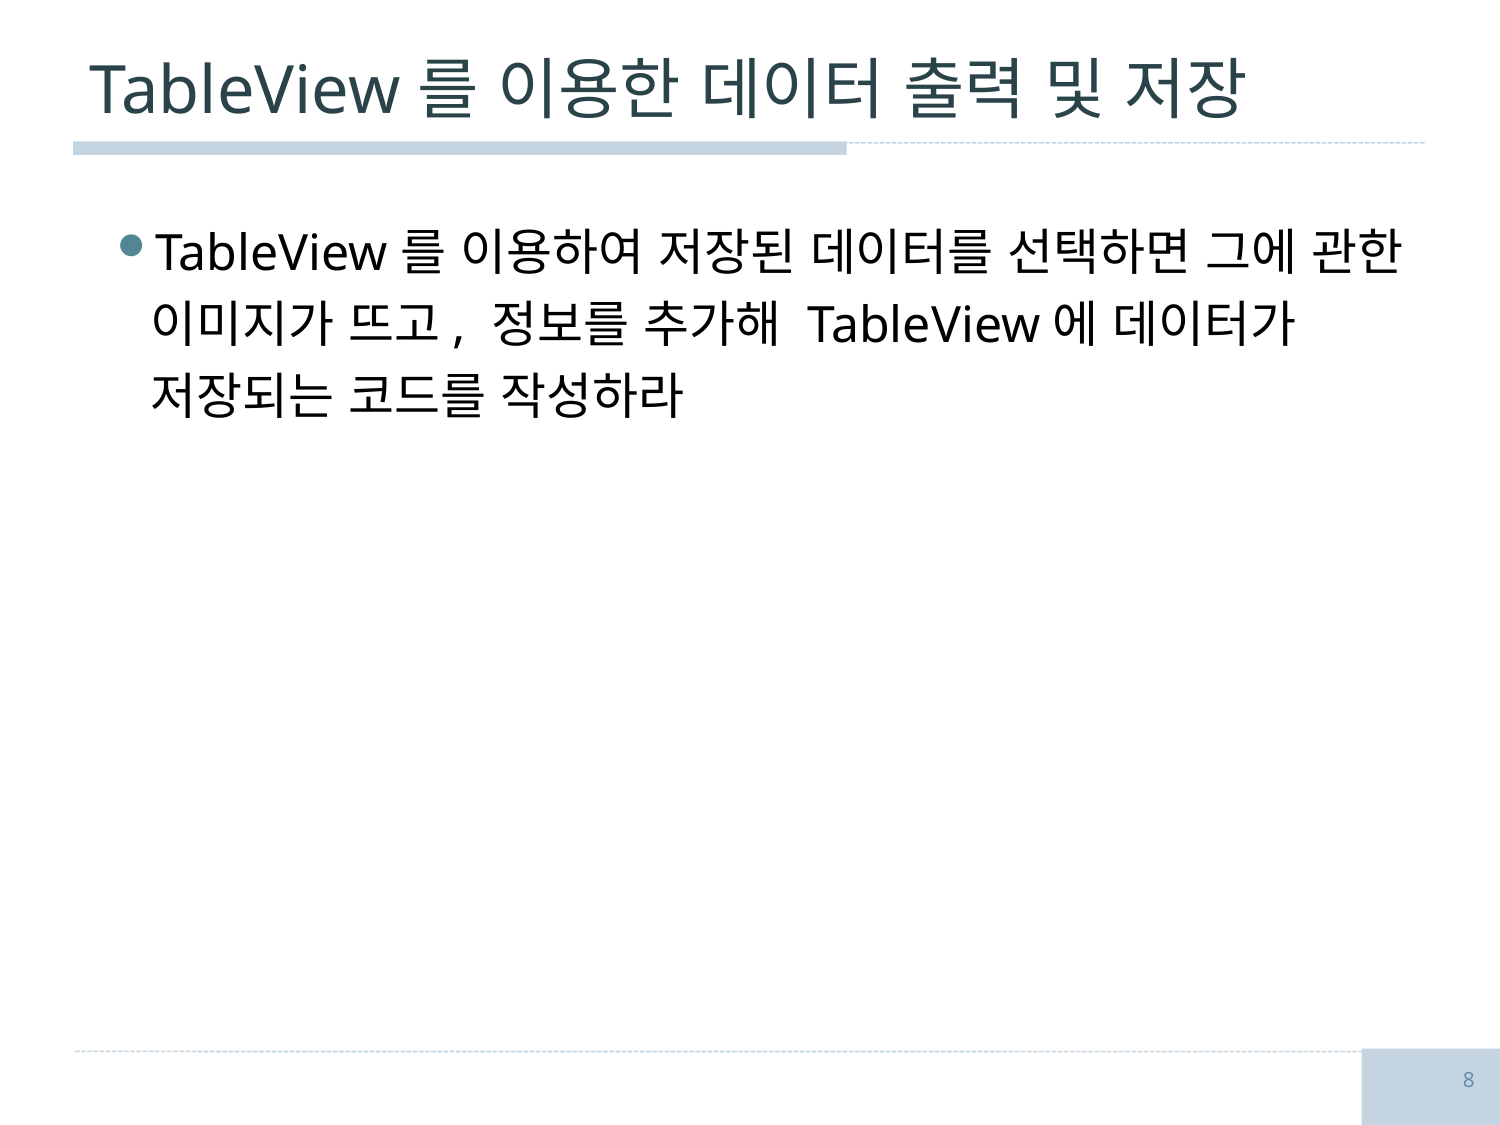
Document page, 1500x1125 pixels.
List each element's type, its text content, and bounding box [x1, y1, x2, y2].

list TableView를 이용하여 저장된 데이터를 선택하면 그에 관한 이미지가 뜨고, 정보를 추가해 TableView에 데이터가 저장되는 코드를 작성하라 [102, 201, 1425, 1007]
title TableView를 이용한 데이터 출력 및 저장 [75, 24, 1425, 134]
